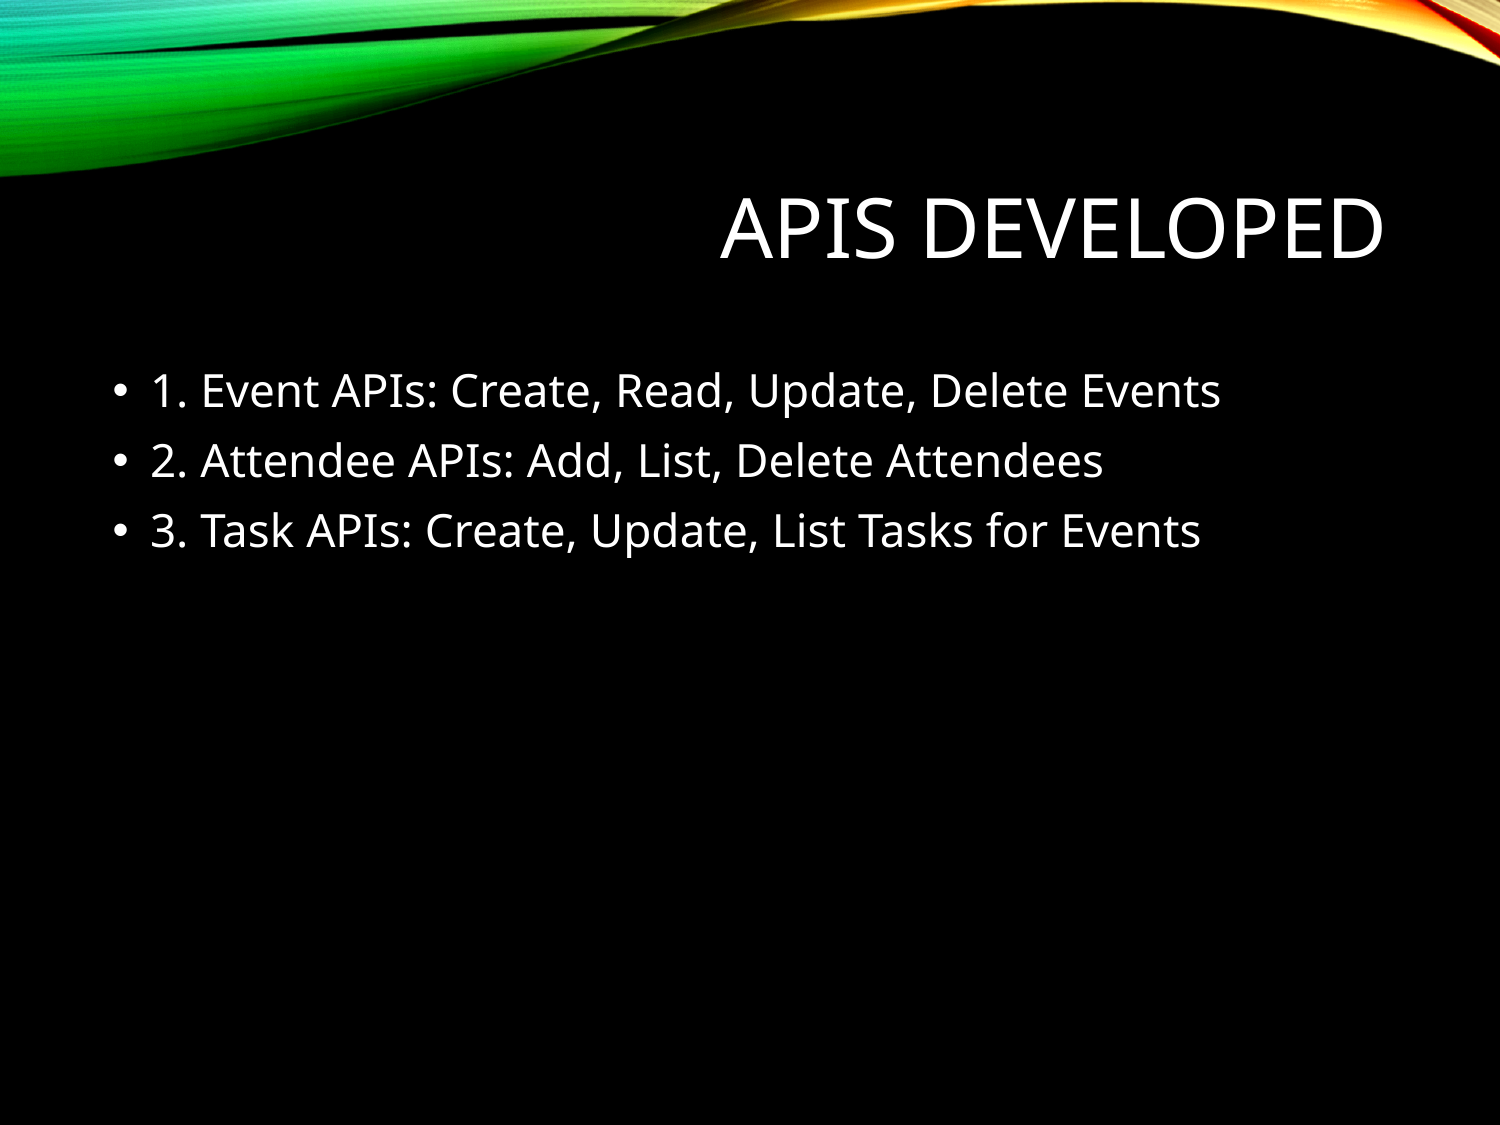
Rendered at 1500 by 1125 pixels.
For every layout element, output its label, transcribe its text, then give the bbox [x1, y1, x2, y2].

list 1. Event APIs: Create, Read, Update, Delete Events 2. Attendee APIs: Add, List, Delete Attendees 3. Task APIs: Create, Update, List Tasks for Events [97, 360, 1403, 1028]
picture [0, 0, 1500, 178]
title APIs Developed [356, 125, 1403, 338]
